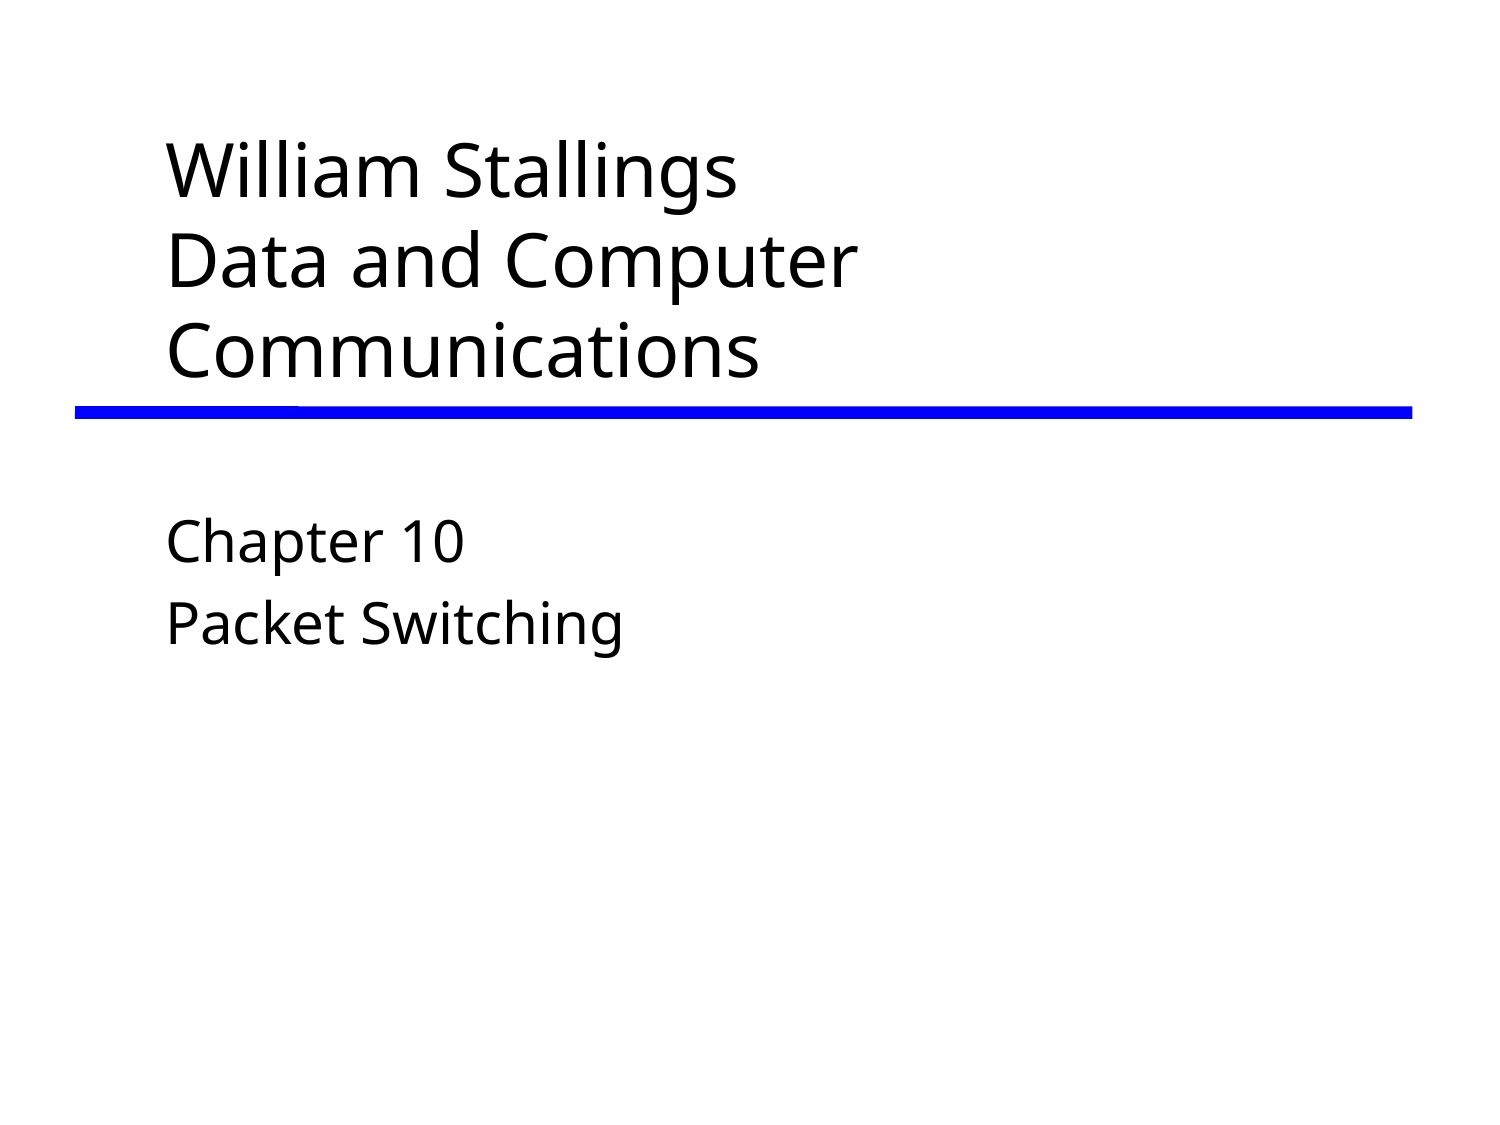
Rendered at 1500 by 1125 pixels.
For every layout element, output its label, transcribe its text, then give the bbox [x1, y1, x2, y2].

title William Stallings Data and Computer Communications [150, 87, 1417, 400]
subtitle Chapter 10 Packet Switching [150, 496, 1200, 788]
